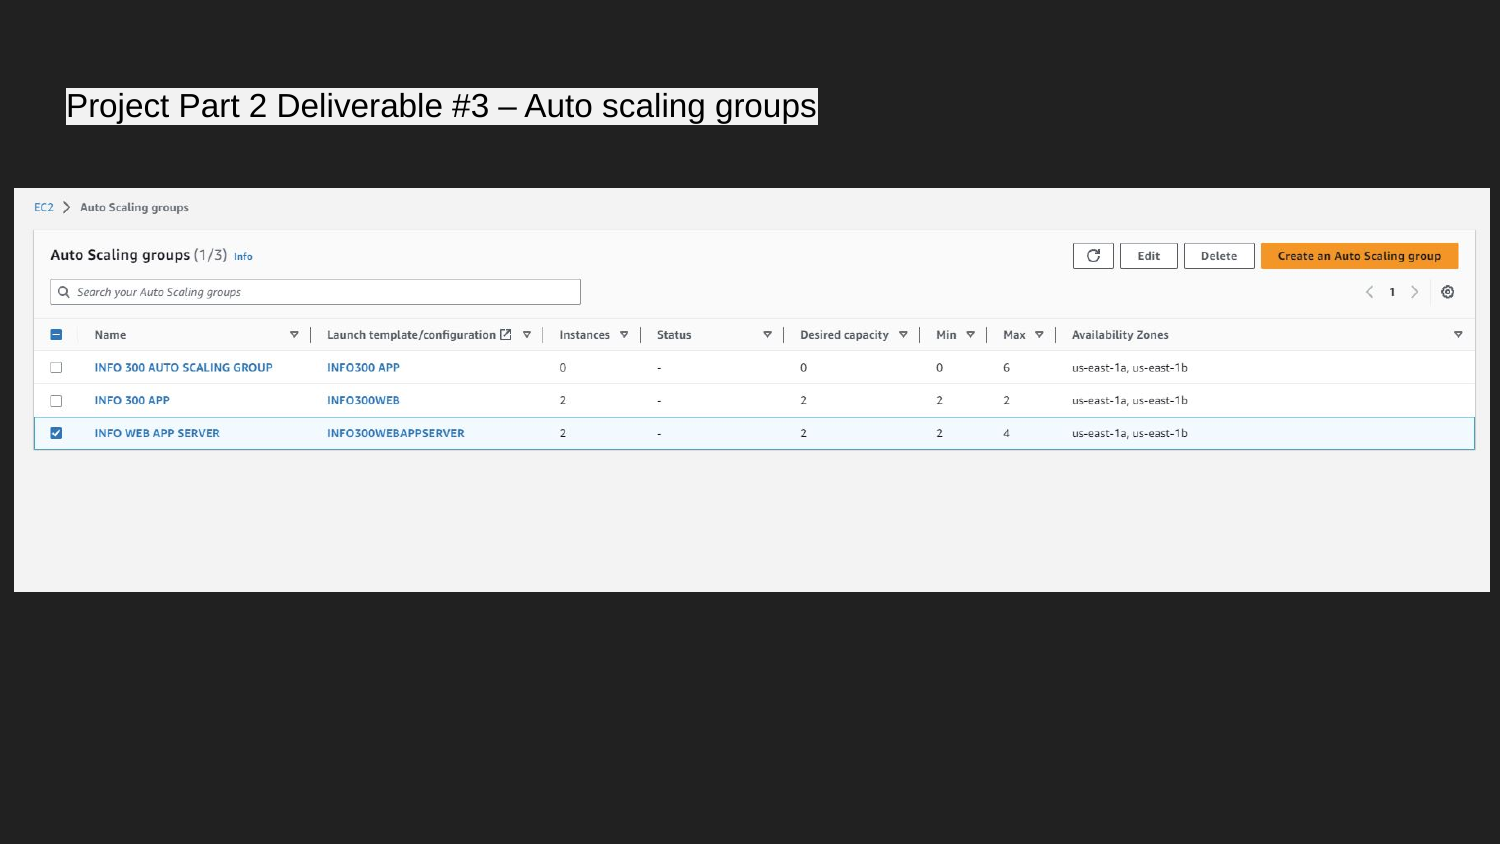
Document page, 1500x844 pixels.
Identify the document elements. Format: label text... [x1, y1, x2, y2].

picture [14, 188, 1490, 592]
title Project Part 2 Deliverable #3 – Auto scaling groups [51, 72, 1449, 167]
